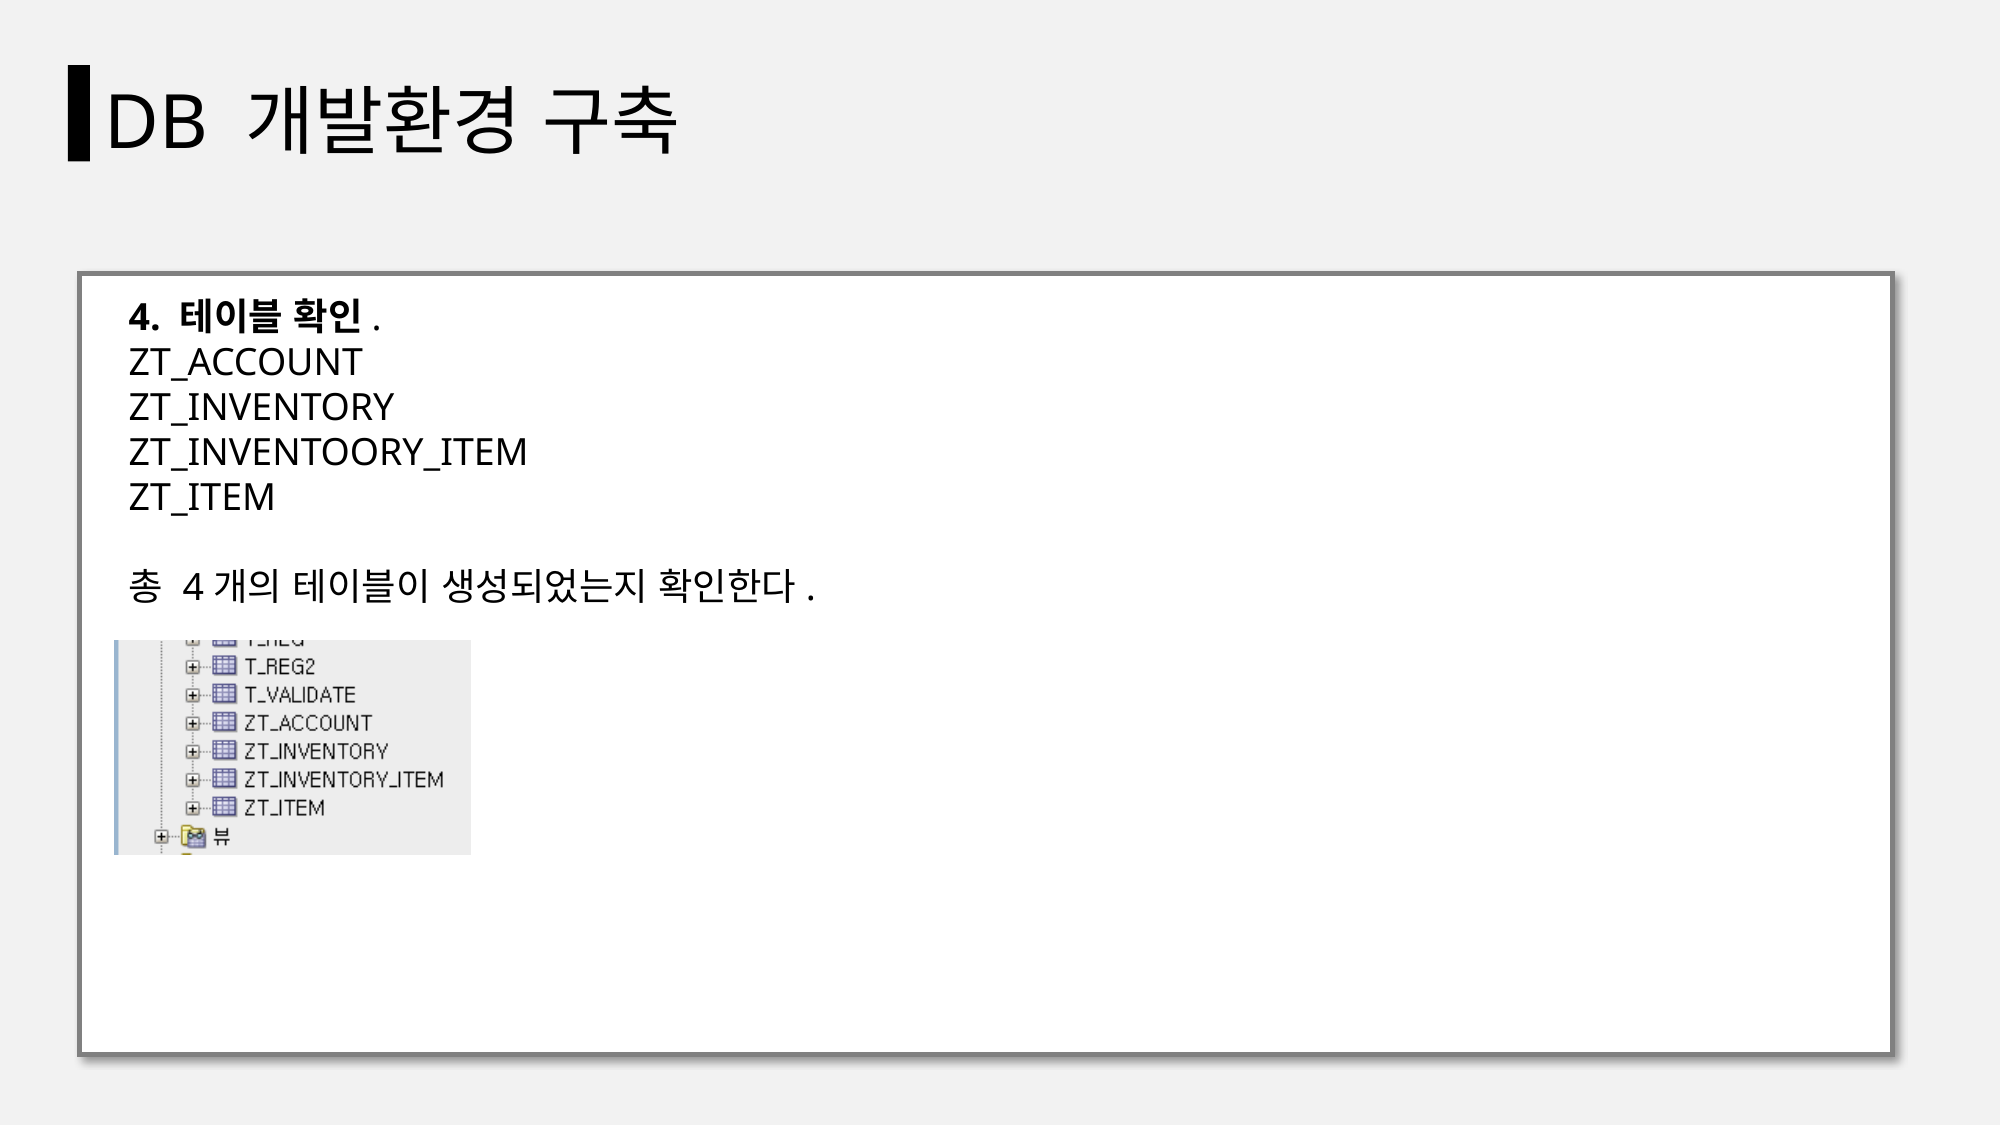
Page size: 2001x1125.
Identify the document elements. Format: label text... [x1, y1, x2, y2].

text_box DB 개발환경 구축 [89, 57, 1553, 172]
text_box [79, 273, 1893, 1055]
text_box [67, 64, 89, 162]
picture [114, 640, 471, 855]
